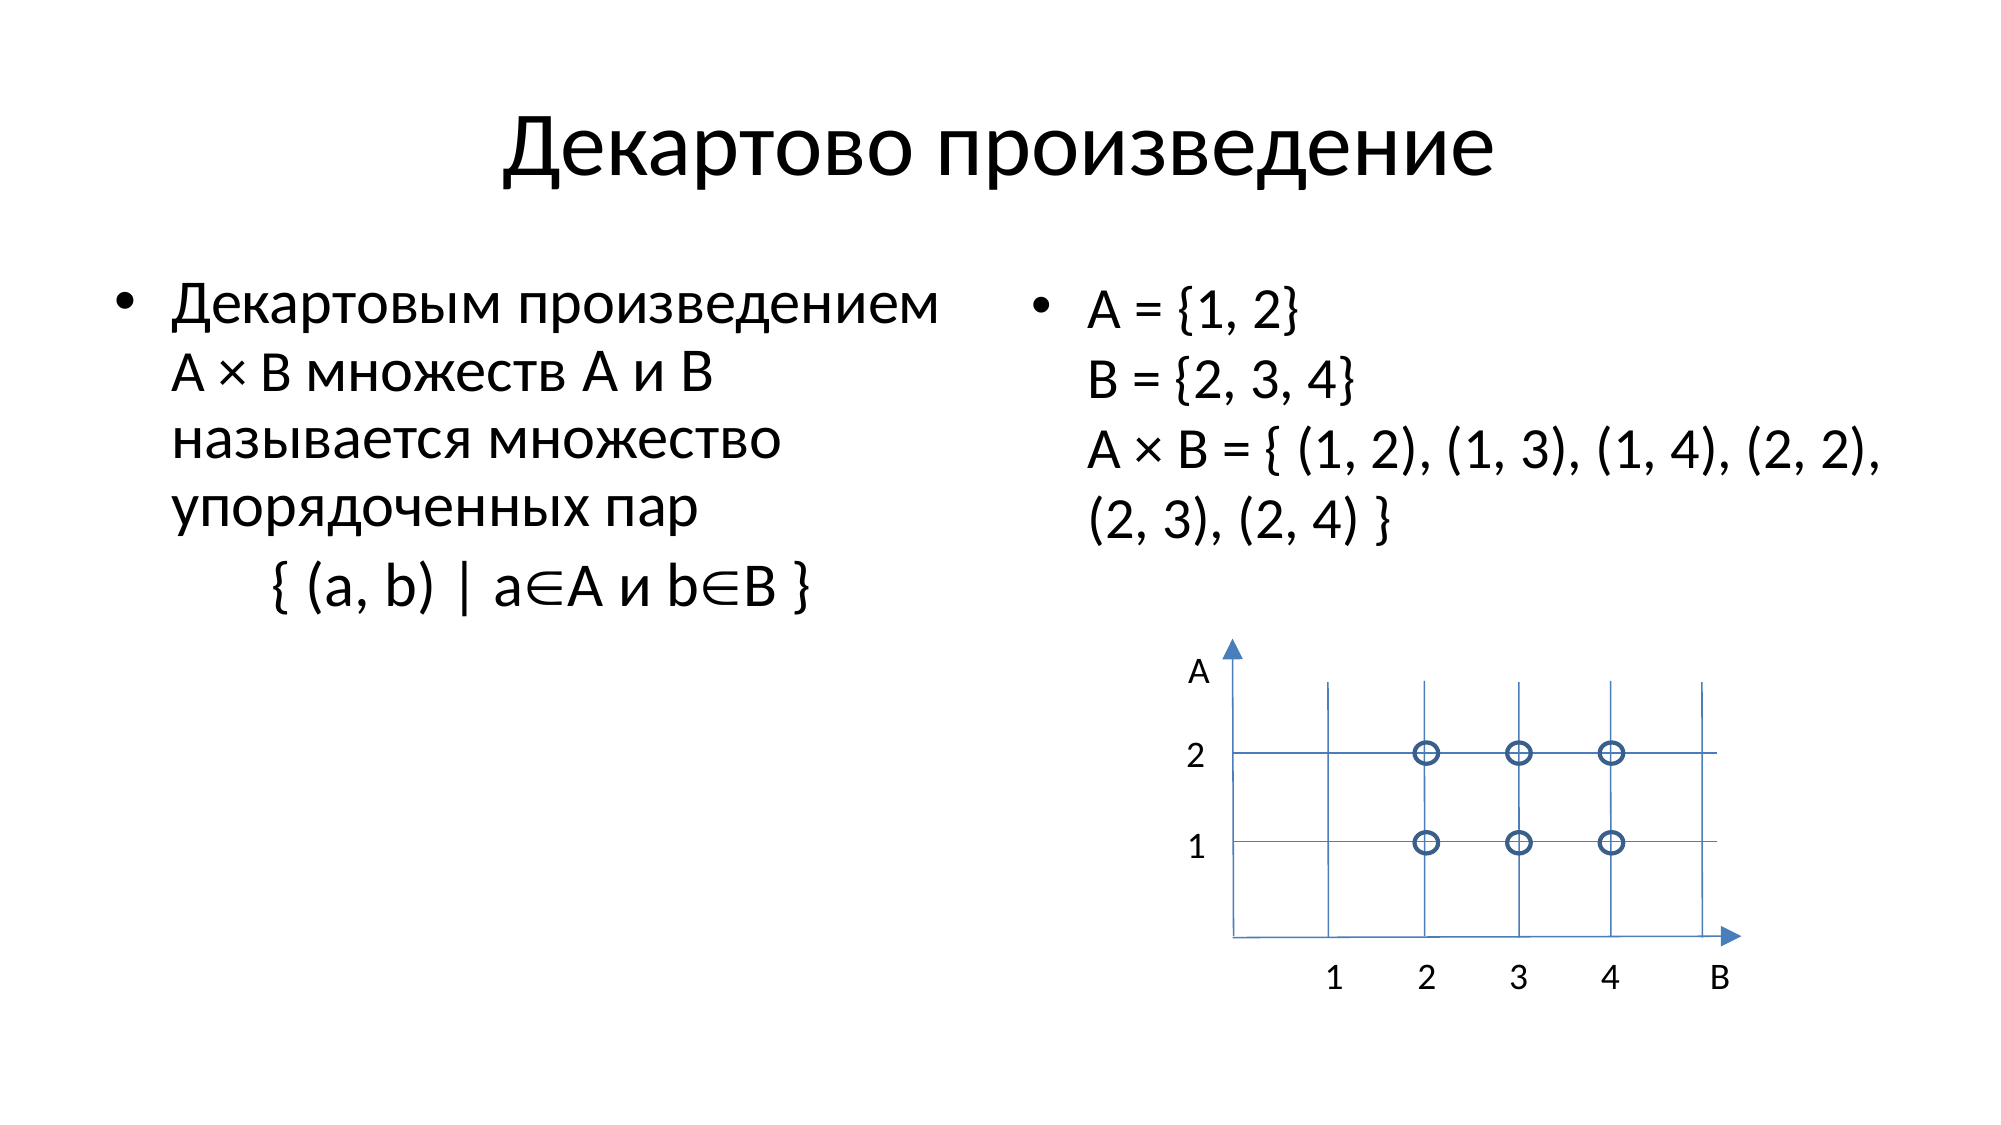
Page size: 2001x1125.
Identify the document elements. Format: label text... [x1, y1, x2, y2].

list A = {1, 2} В = {2, 3, 4} A × B = { (1, 2), (1, 3), (1, 4), (2, 2), (2, 3), (2, 4) } [1016, 262, 1900, 1005]
title Декартово произведение [99, 45, 1900, 233]
list Декартовым произведением А × В множеств A и B называется множество упорядоченных пар { (а, b) | аА и bB } [99, 262, 984, 1005]
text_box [1170, 638, 1746, 1006]
